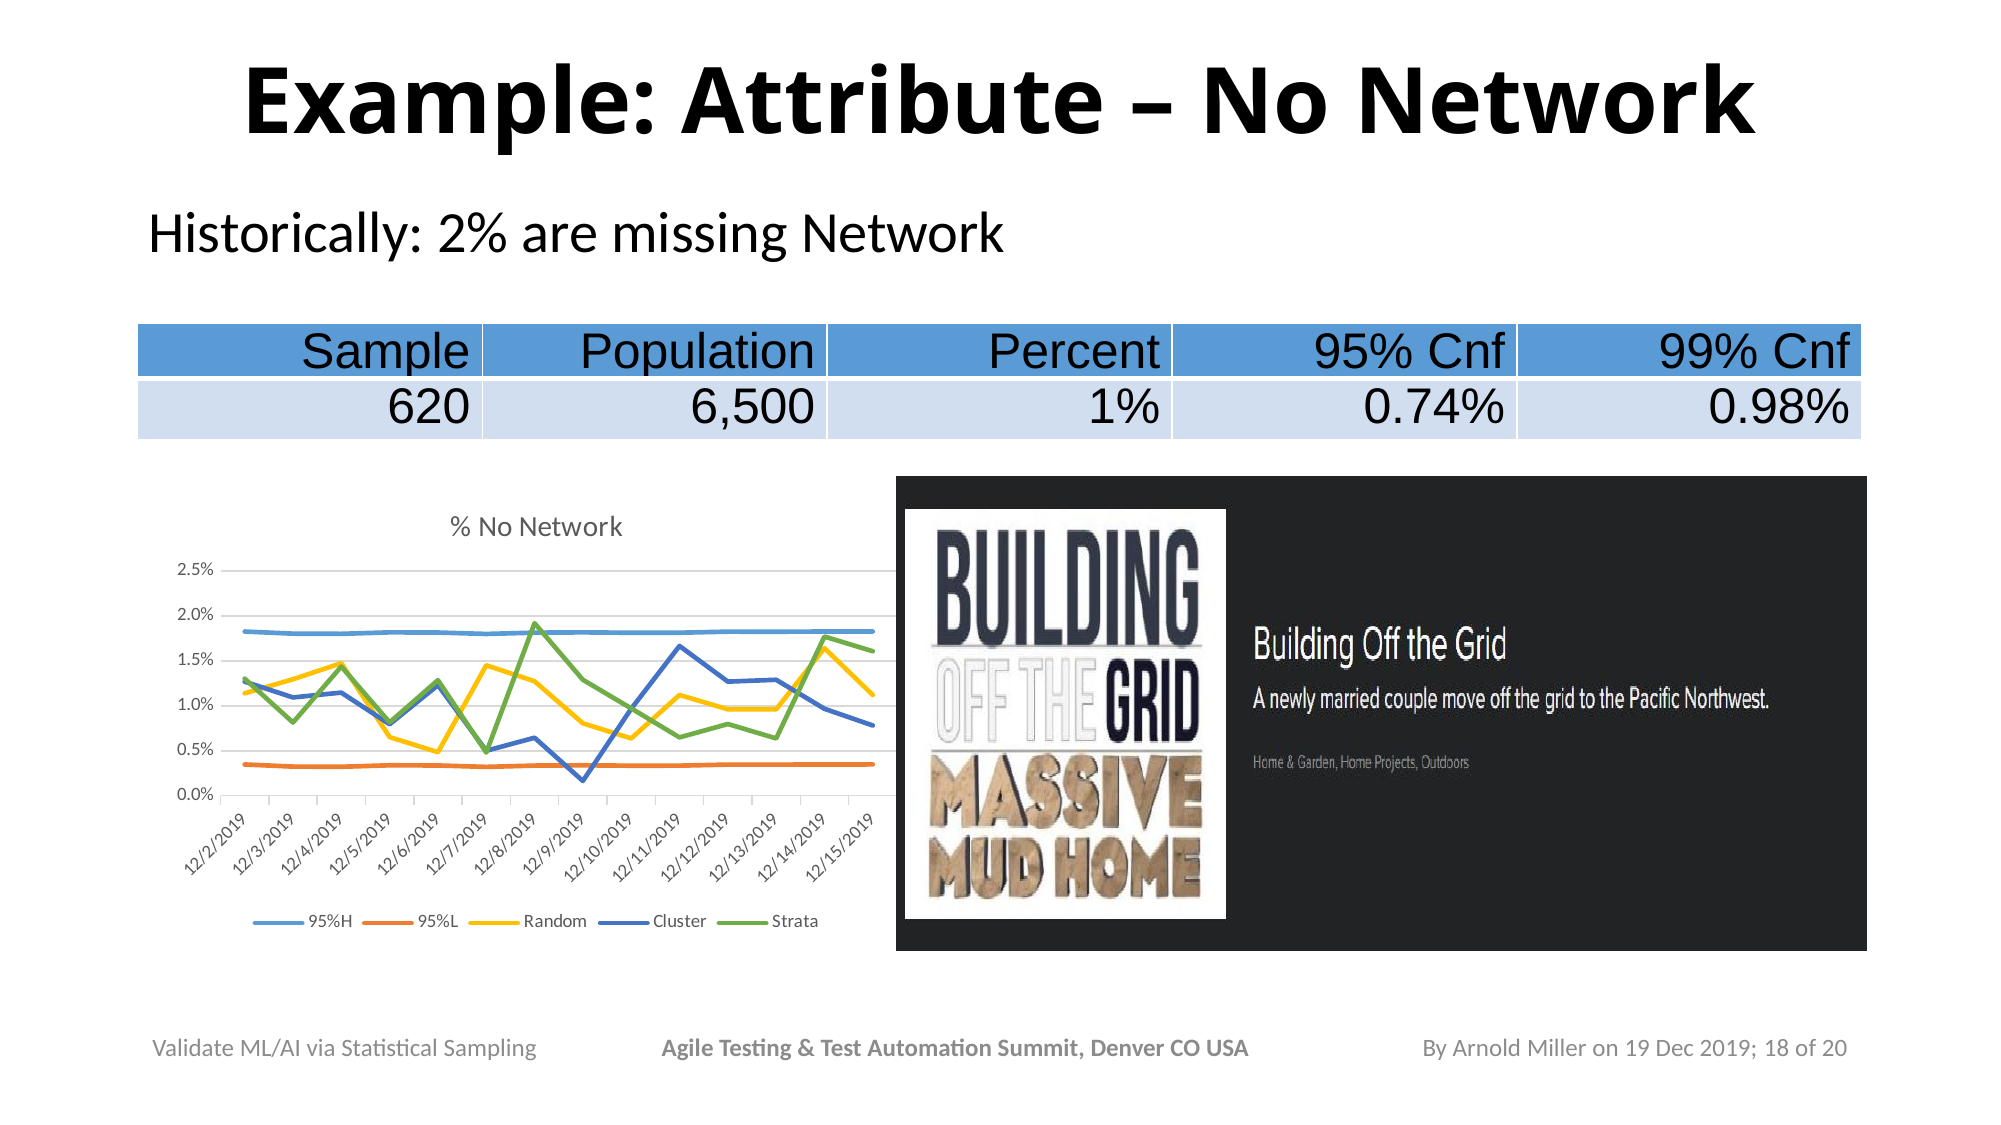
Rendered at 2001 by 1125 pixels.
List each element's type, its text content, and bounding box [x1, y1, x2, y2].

table_header Percent [828, 324, 1171, 376]
list Historically: 2% are missing Network [133, 202, 1867, 292]
title Example: Attribute – No Network [137, 25, 1863, 182]
picture [896, 476, 1867, 951]
table_header Sample [138, 324, 482, 376]
table_cell 6,500 [483, 381, 826, 439]
table_header 99% Cnf [1518, 324, 1861, 376]
chart [161, 488, 896, 939]
table_cell 0.74% [1173, 381, 1516, 439]
footer Agile Testing & Test Automation Summit, Denver CO USA [618, 1016, 1294, 1077]
table_cell 0.98% [1518, 381, 1861, 439]
table_cell 1% [828, 381, 1171, 439]
table_header 95% Cnf [1173, 324, 1516, 376]
table_header Population [483, 324, 826, 376]
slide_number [1383, 1016, 1863, 1077]
slide_number Validate ML/AI via Statistical Sampling [137, 1016, 588, 1077]
table_cell 620 [138, 381, 482, 439]
